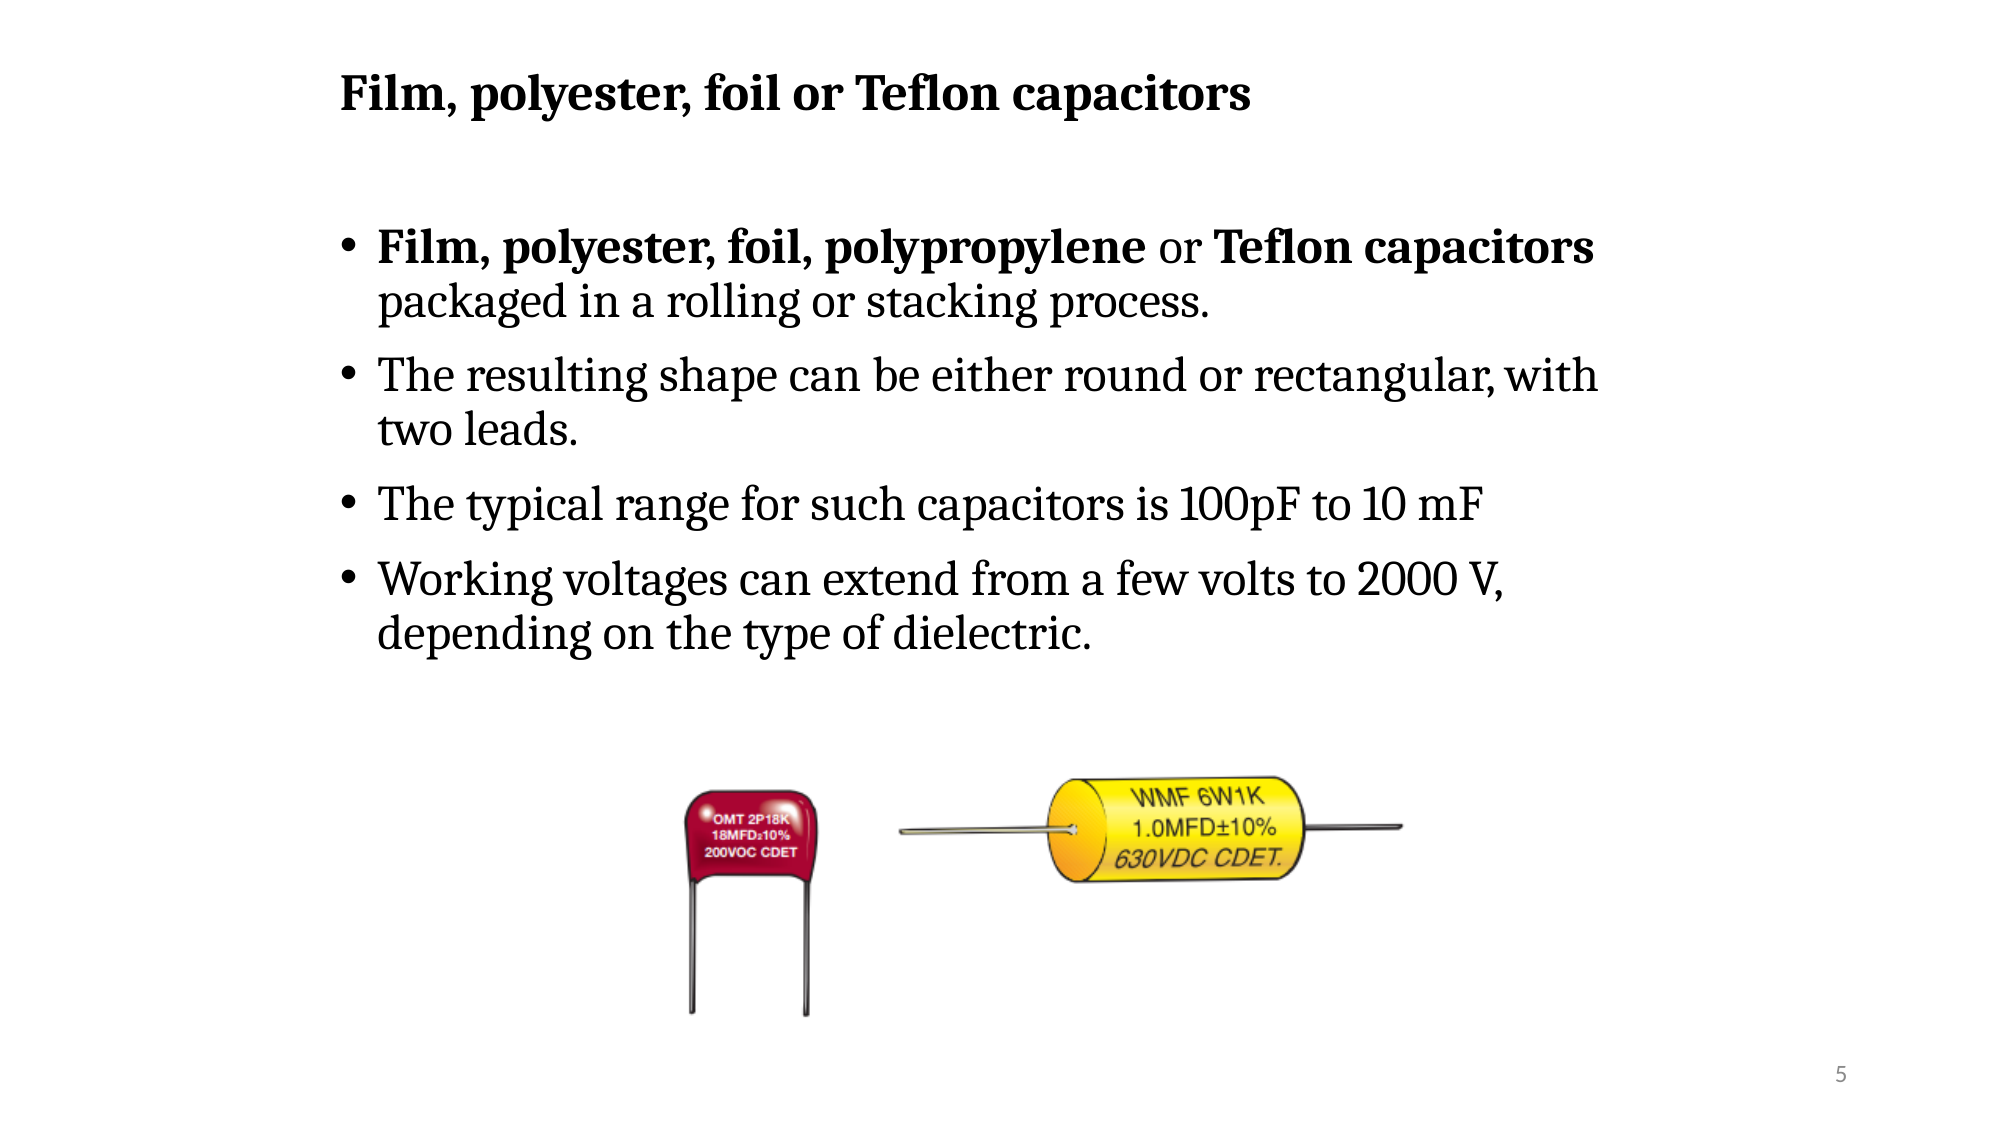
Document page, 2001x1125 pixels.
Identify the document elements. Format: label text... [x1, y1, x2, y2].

slide_number 5 [1412, 1042, 1863, 1103]
title Film, polyester, foil or Teflon capacitors [324, 0, 1675, 188]
list Film, polyester, foil, polypropylene or Teflon capacitors packaged in a rolling or stacking process. The resulting shape can be either round or rectangular, with two leads. The typical range for such capacitors is 100pF to 10 mF Working voltages can extend from a few volts to 2000 V, depending on the type of dielectric. [324, 212, 1675, 1005]
picture [630, 724, 1409, 1036]
